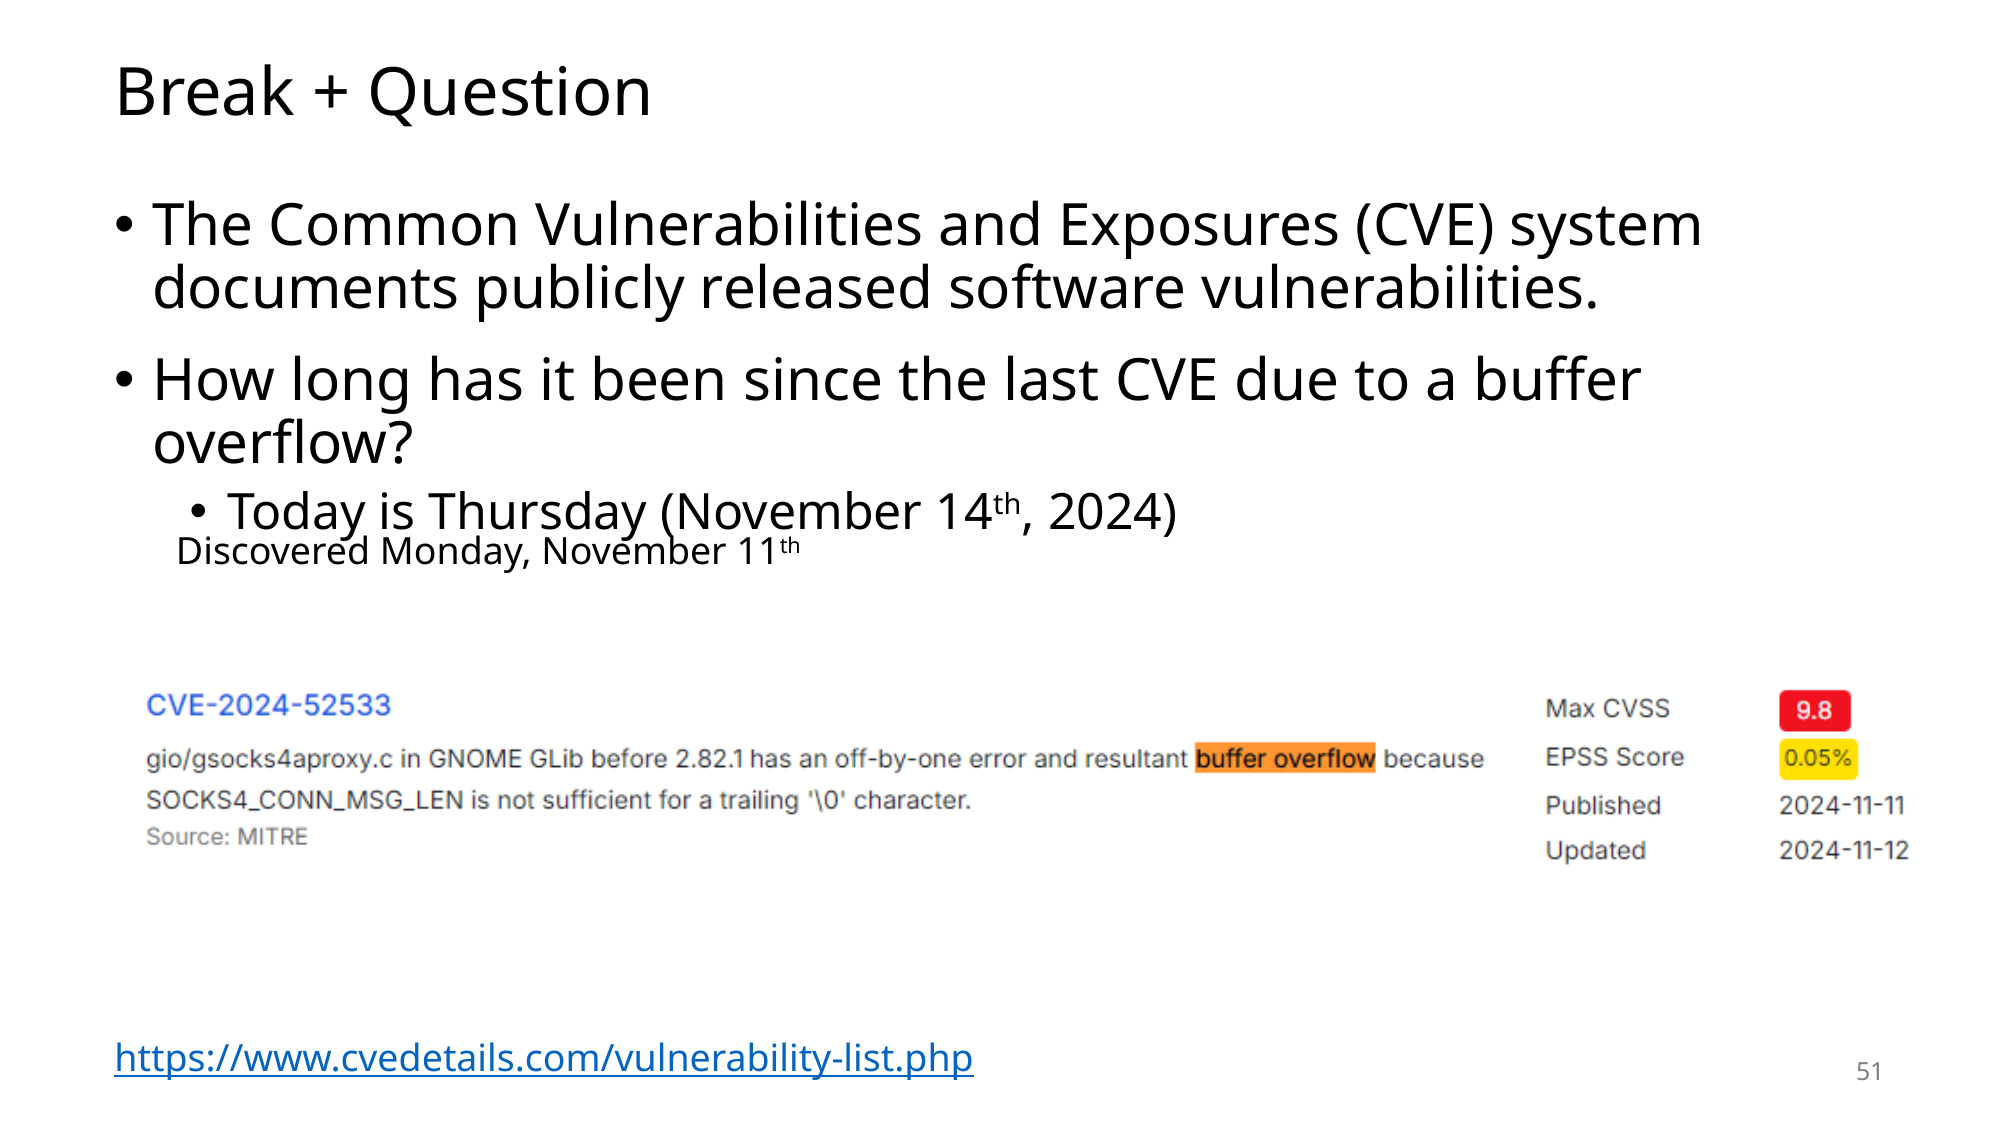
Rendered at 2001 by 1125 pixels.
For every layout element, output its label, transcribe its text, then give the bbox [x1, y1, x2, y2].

title Break + Question [99, 37, 1900, 150]
list The Common Vulnerabilities and Exposures (CVE) system documents publicly released software vulnerabilities. How long has it been since the last CVE due to a buffer overflow? Today is Thursday (November 14th, 2024) [99, 187, 1900, 1013]
picture [132, 669, 1955, 890]
text_box Discovered Monday, November 11th [160, 519, 1205, 580]
slide_number 51 [1749, 1042, 1900, 1103]
text_box https://www.cvedetails.com/vulnerability-list.php [99, 1026, 1100, 1093]
